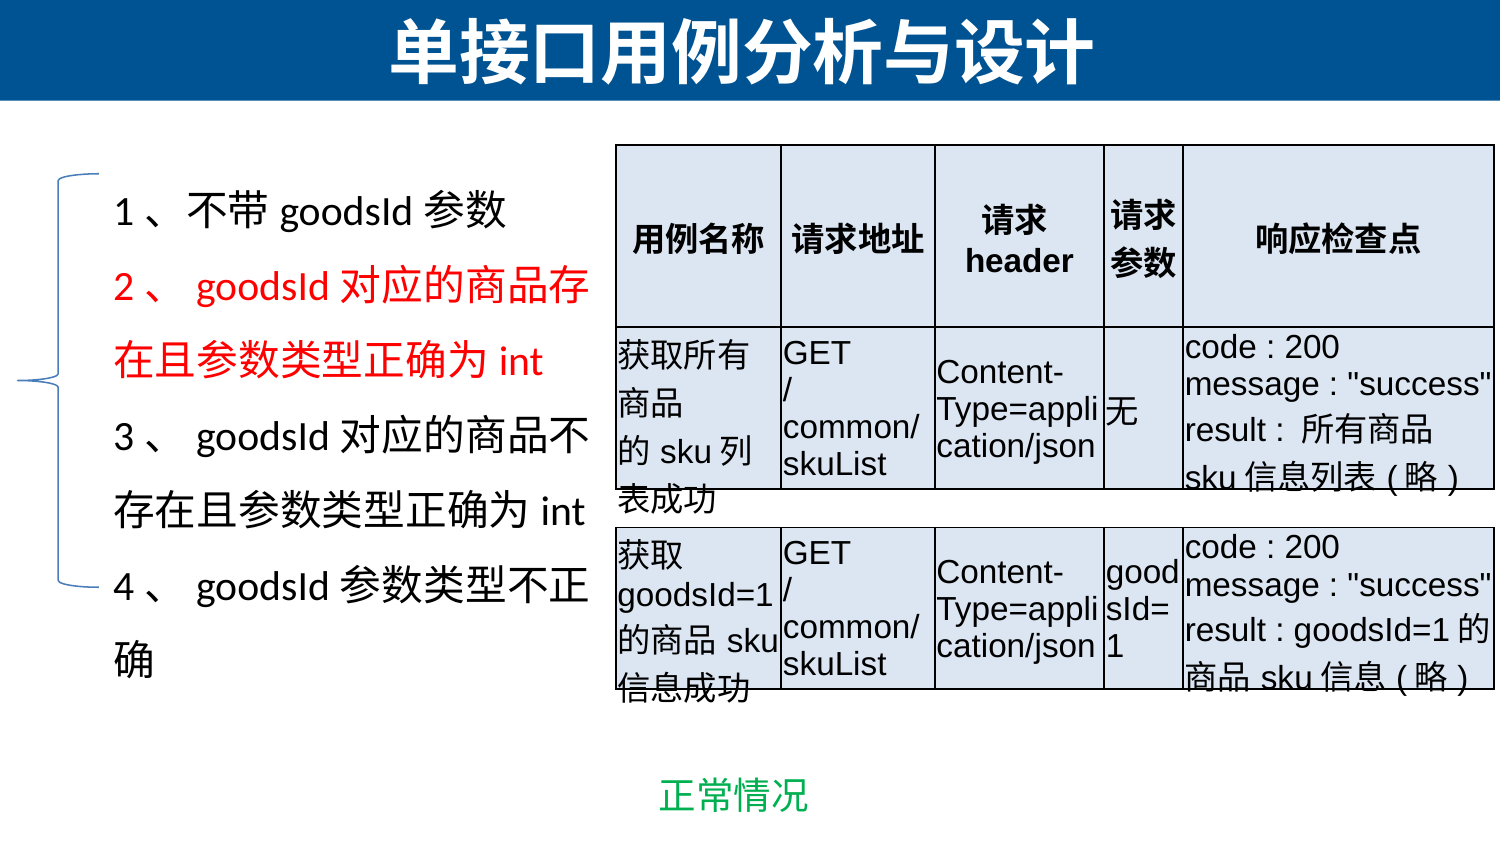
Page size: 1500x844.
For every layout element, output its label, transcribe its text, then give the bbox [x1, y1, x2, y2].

table_header 请求参数 [1105, 146, 1182, 326]
table_cell code : 200 message : "success" result : 所有商品sku信息列表(略) [1184, 328, 1493, 488]
table_header goodsId=1 [1105, 528, 1182, 688]
table_header 用例名称 [617, 146, 780, 326]
table_cell GET /common/skuList [782, 328, 934, 488]
table_cell Content-Type=application/json [936, 328, 1103, 488]
table_header code : 200 message : "success" result : goodsId=1的商品sku信息(略) [1184, 528, 1493, 688]
text_box 1、不带goodsId参数 2、goodsId对应的商品存在且参数类型正确为int 3、goodsId对应的商品不存在且参数类型正确为int 4、goodsId参数类型不正确 [98, 150, 620, 691]
table_header 获取goodsId=1的商品sku信息成功 [617, 528, 780, 688]
table_cell 无 [1105, 328, 1182, 488]
text_box 正常情况 [643, 764, 928, 825]
title 单接口用例分析与设计 [2, 0, 1483, 101]
table_header Content-Type=application/json [936, 528, 1103, 688]
table_cell 获取所有商品 的sku列表成功 [617, 328, 780, 488]
table_header GET /common/skuList [782, 528, 934, 688]
table_header 响应检查点 [1184, 146, 1493, 326]
table_header 请求地址 [782, 146, 934, 326]
text_box [16, 172, 98, 589]
table_header 请求header [936, 146, 1103, 326]
